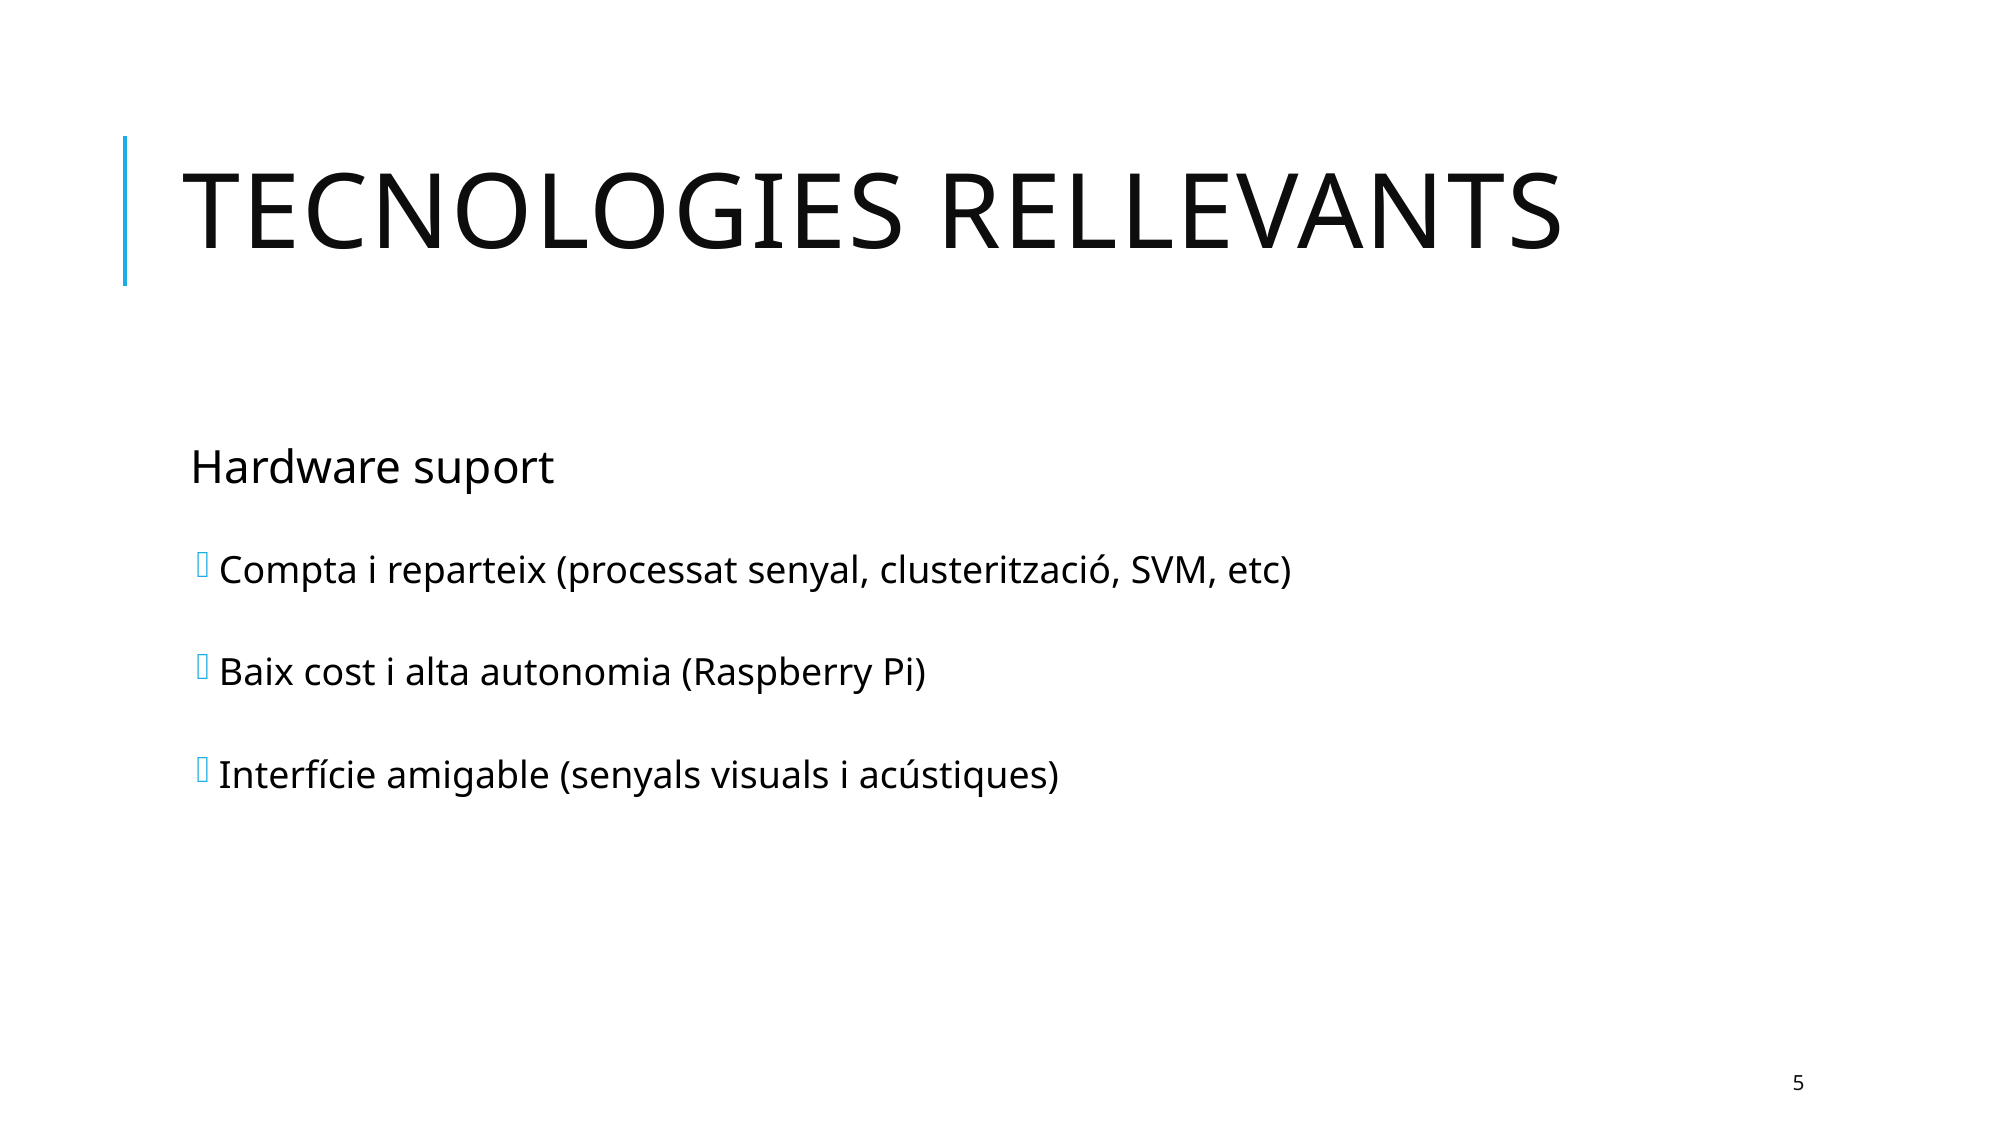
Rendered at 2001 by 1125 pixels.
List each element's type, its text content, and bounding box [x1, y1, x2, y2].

list Hardware suport Compta i reparteix (processat senyal, clusterització, SVM, etc) Baix cost i alta autonomia (Raspberry Pi) Interfície amigable (senyals visuals i acústiques) [168, 375, 1763, 1035]
slide_number 5 [1777, 1061, 1938, 1107]
title TECNOLOGIES RELLEVANTS [168, 96, 1763, 342]
